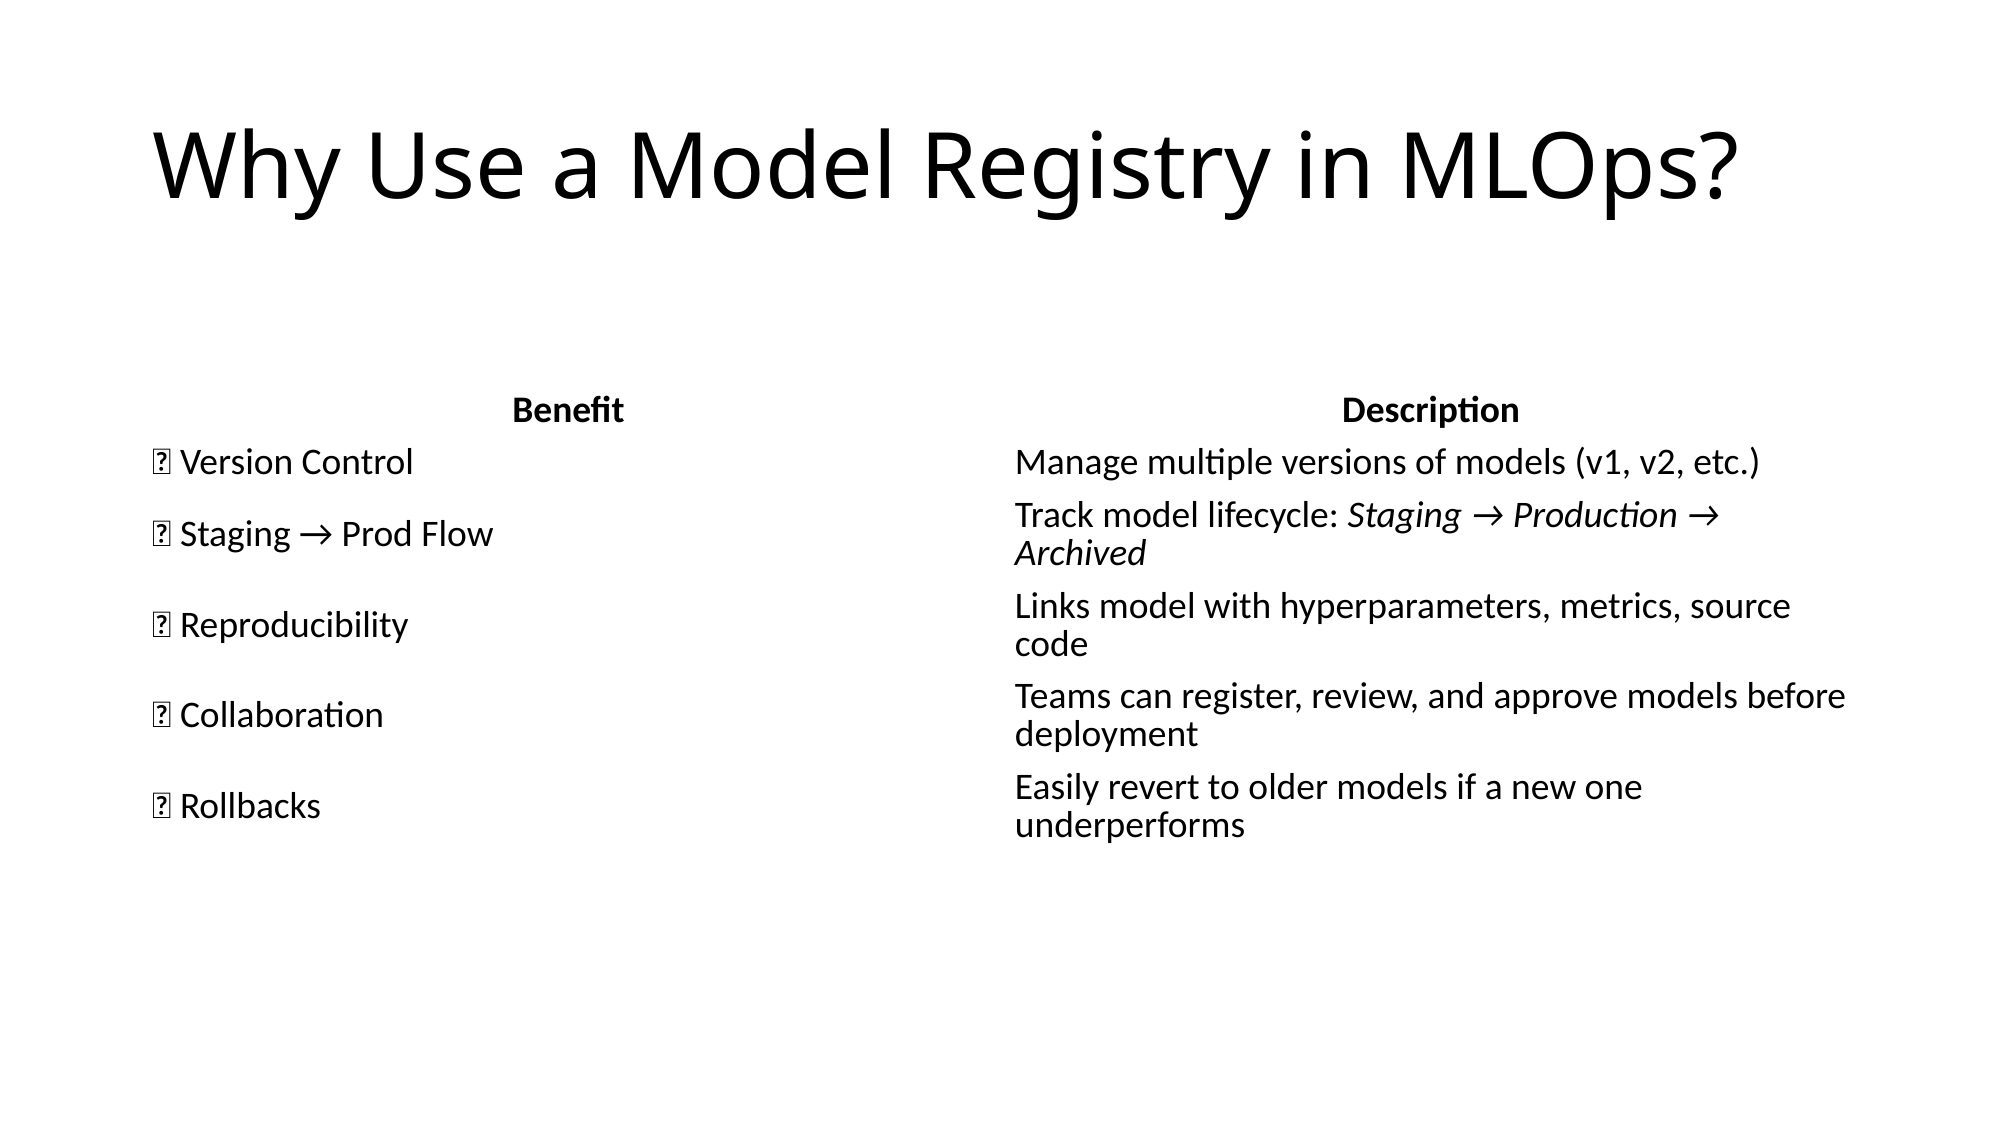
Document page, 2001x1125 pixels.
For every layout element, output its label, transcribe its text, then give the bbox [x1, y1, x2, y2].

table_cell Links model with hyperparameters, metrics, source code [1000, 583, 1862, 673]
table_cell Track model lifecycle: Staging → Production → Archived [1000, 492, 1862, 583]
table_cell Manage multiple versions of models (v1, v2, etc.) [1000, 439, 1862, 492]
table_cell ✅ Reproducibility [137, 583, 1000, 673]
table_header Benefit [137, 386, 1000, 439]
table_header Description [1000, 386, 1862, 439]
title Why Use a Model Registry in MLOps? [137, 59, 1863, 278]
table_cell Easily revert to older models if a new one underperforms [1000, 764, 1862, 854]
table_cell ✅ Staging → Prod Flow [137, 492, 1000, 583]
table_cell ✅ Rollbacks [137, 764, 1000, 854]
table_cell ✅ Collaboration [137, 673, 1000, 764]
table_cell Teams can register, review, and approve models before deployment [1000, 673, 1862, 764]
table_cell ✅ Version Control [137, 439, 1000, 492]
